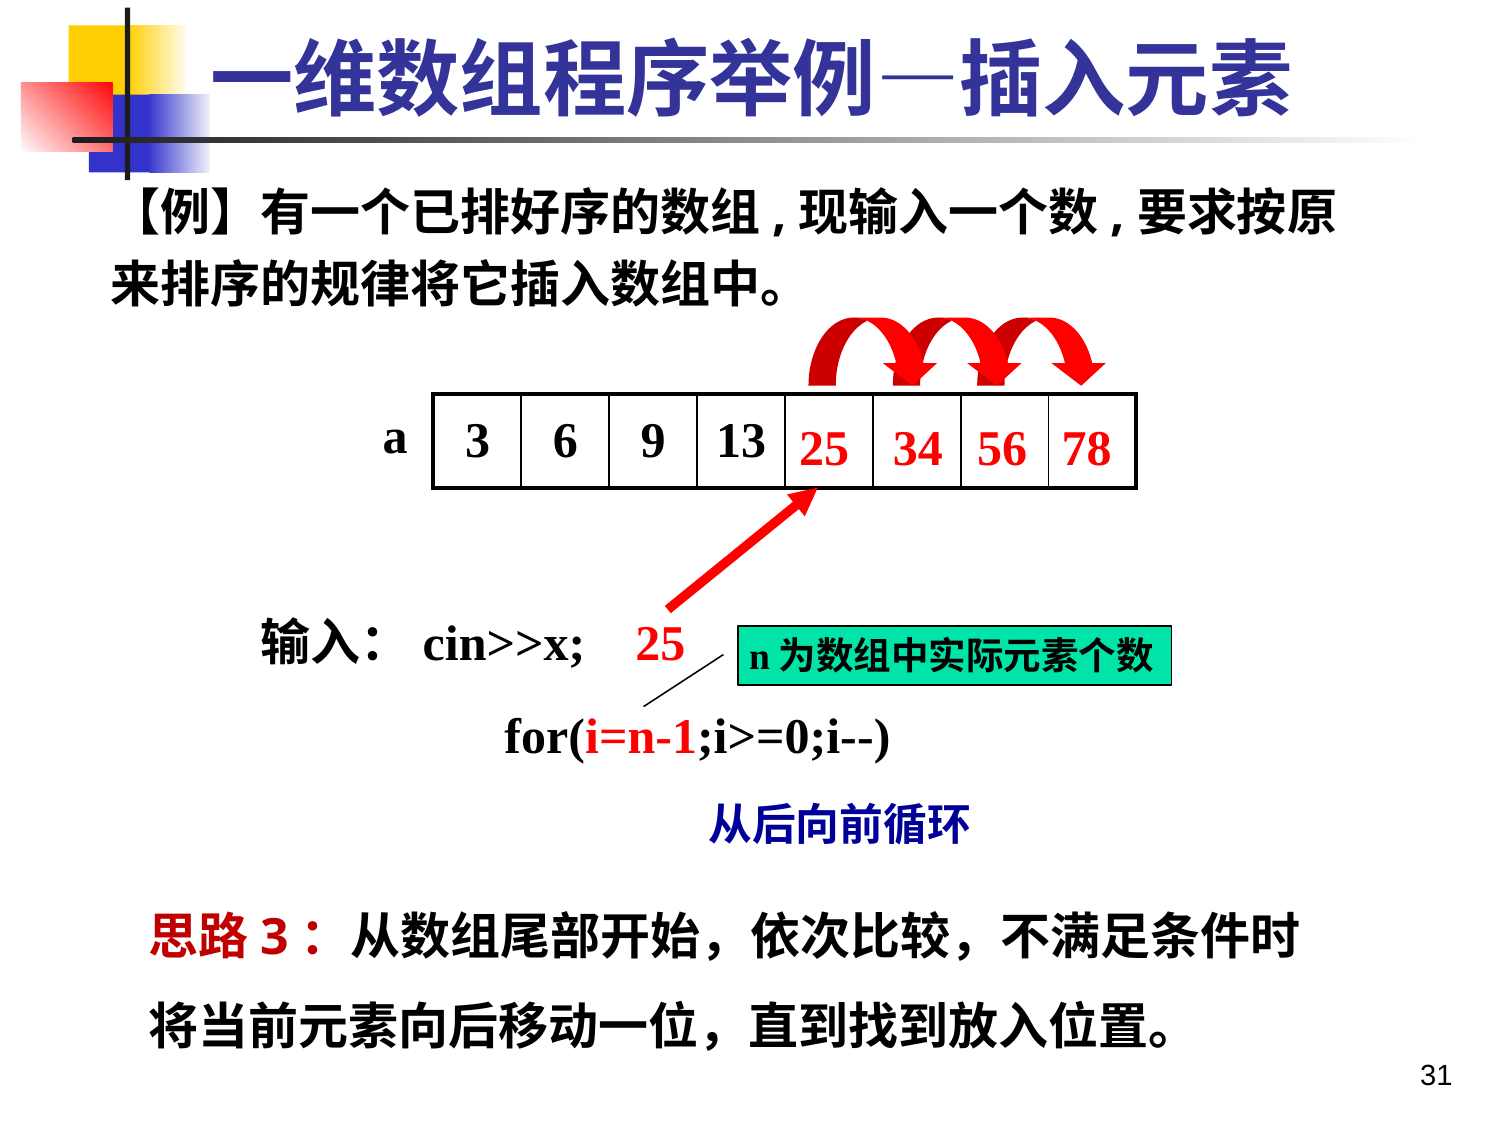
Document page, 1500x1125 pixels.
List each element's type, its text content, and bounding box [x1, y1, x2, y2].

text_box [808, 317, 938, 386]
text_box 25 [799, 403, 856, 476]
table_header 34 [786, 396, 872, 486]
text_box [994, 317, 1106, 386]
text_box 34 [892, 403, 950, 476]
text_box 从后向前循环 [693, 779, 986, 857]
slide_number 31 [1154, 1023, 1468, 1100]
text_box 思路3：从数组尾部开始，依次比较，不满足条件时将当前元素向后移动一位，直到找到放入位置。 [133, 866, 1343, 1062]
text_box for(i=n-1;i>=0;i--) [489, 684, 959, 772]
table_header 56 [874, 396, 960, 486]
text_box 56 [977, 403, 1034, 476]
table_header 13 [698, 396, 784, 486]
text_box a [367, 384, 415, 472]
text_box [910, 317, 1022, 386]
text_box [667, 487, 818, 610]
table_header 6 [522, 396, 608, 486]
text_box 【例】有一个已排好序的数组,现输入一个数,要求按原来排序的规律将它插入数组中。 [95, 160, 1373, 320]
table_header 78 [962, 396, 1048, 486]
text_box 78 [1061, 403, 1118, 476]
table_header 9 [610, 396, 696, 486]
text_box 输入：cin>>x; 25 [245, 590, 837, 678]
table_header 3 [435, 396, 520, 486]
text_box n为数组中实际元素个数 [737, 626, 1172, 685]
title 一维数组程序举例—插入元素 [112, 24, 1391, 134]
table_header [1049, 396, 1134, 486]
